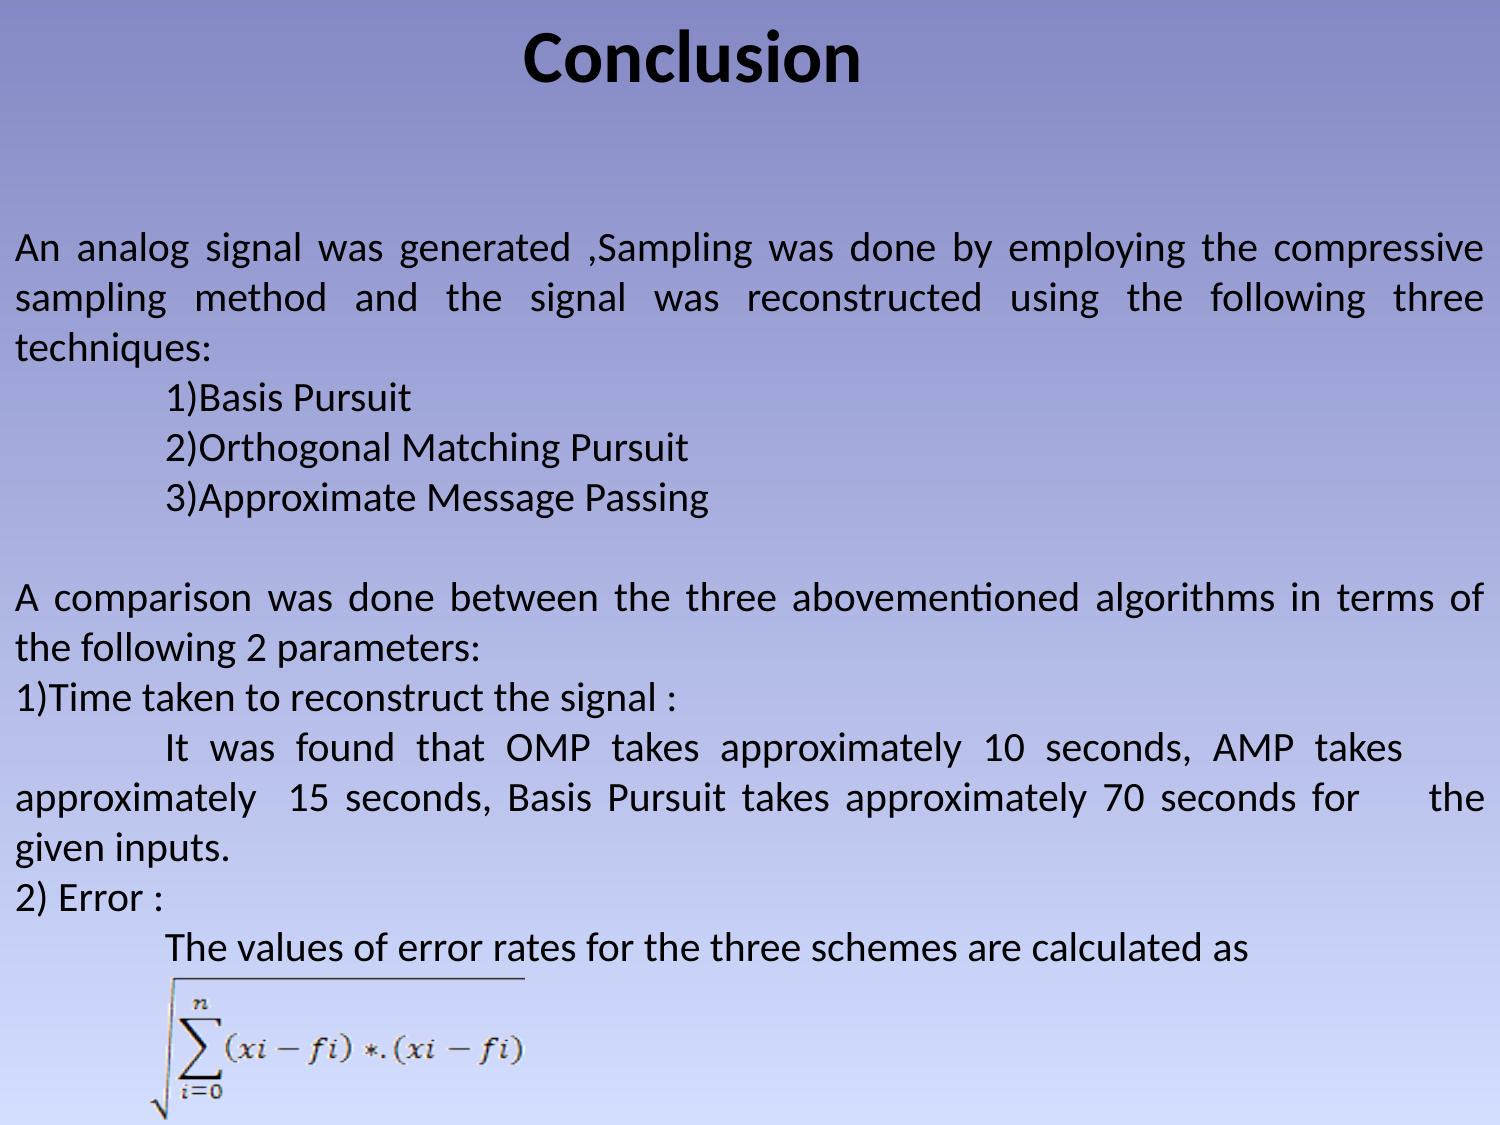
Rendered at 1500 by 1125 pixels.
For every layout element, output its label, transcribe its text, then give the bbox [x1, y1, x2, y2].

text_box Conclusion [487, 75, 900, 105]
text_box [0, 0, 1500, 75]
picture [149, 974, 526, 1125]
text_box An analog signal was generated ,Sampling was done by employing the compressive sampling method and the signal was reconstructed using the following three techniques: 1)Basis Pursuit 2)Orthogonal Matching Pursuit 3)Approximate Message Passing A comparison was done between the three abovementioned algorithms in terms of the following 2 parameters: 1)Time taken to reconstruct the signal : It was found that OMP takes approximately 10 seconds, AMP takes approximately 15 seconds, Basis Pursuit takes approximately 70 seconds for the given inputs. 2) Error : The values of error rates for the three schemes are calculated as [0, 212, 1500, 978]
